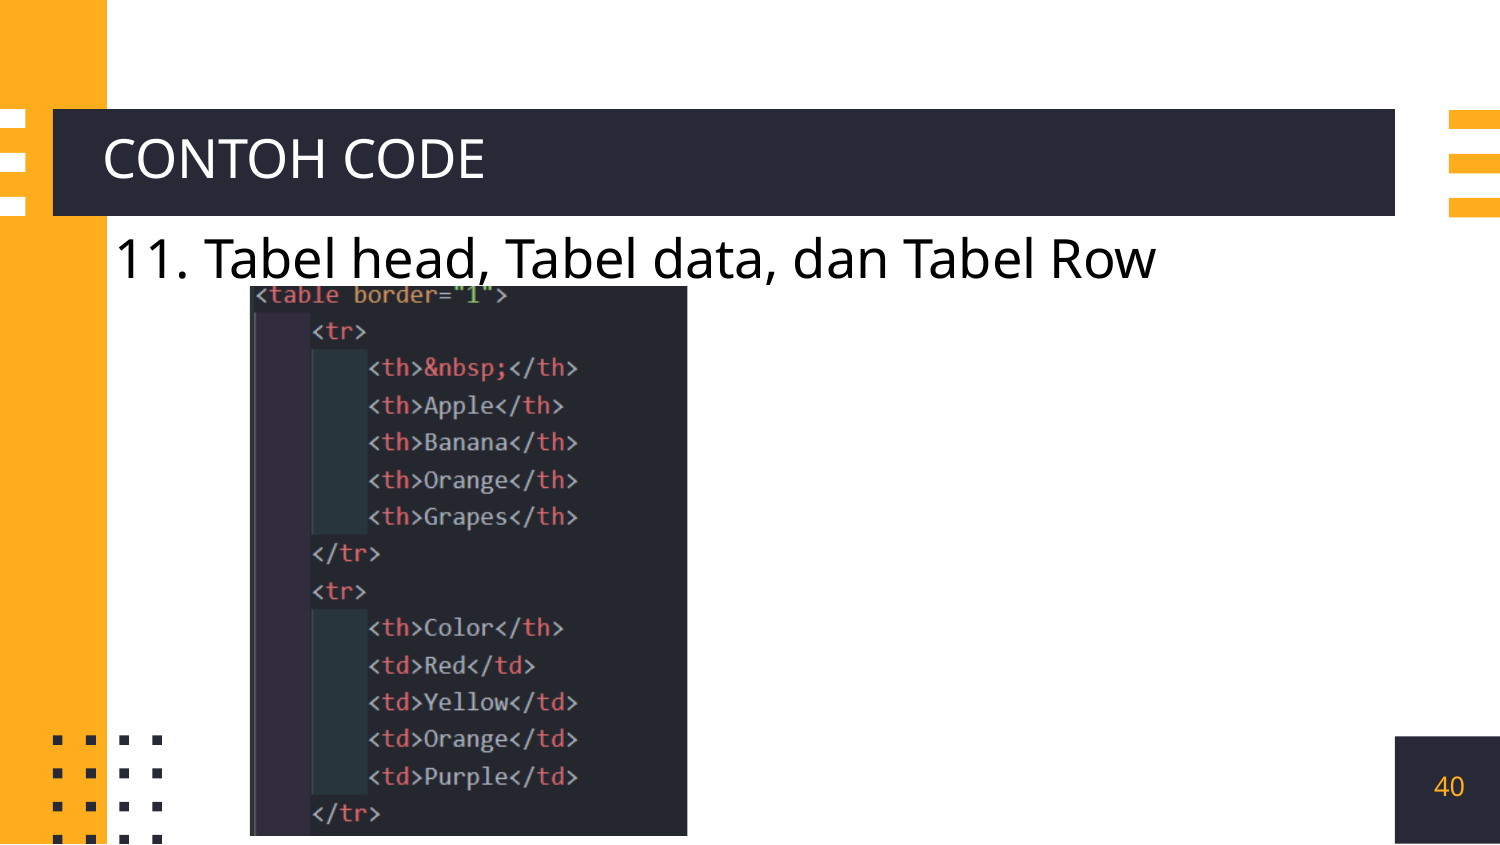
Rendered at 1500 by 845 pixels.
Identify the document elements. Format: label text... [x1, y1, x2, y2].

picture [249, 286, 688, 836]
title CONTOH CODE [99, 122, 589, 266]
slide_number <number> [1425, 774, 1471, 845]
text_box 11. Tabel head, Tabel data, dan Tabel Row [112, 222, 1238, 290]
